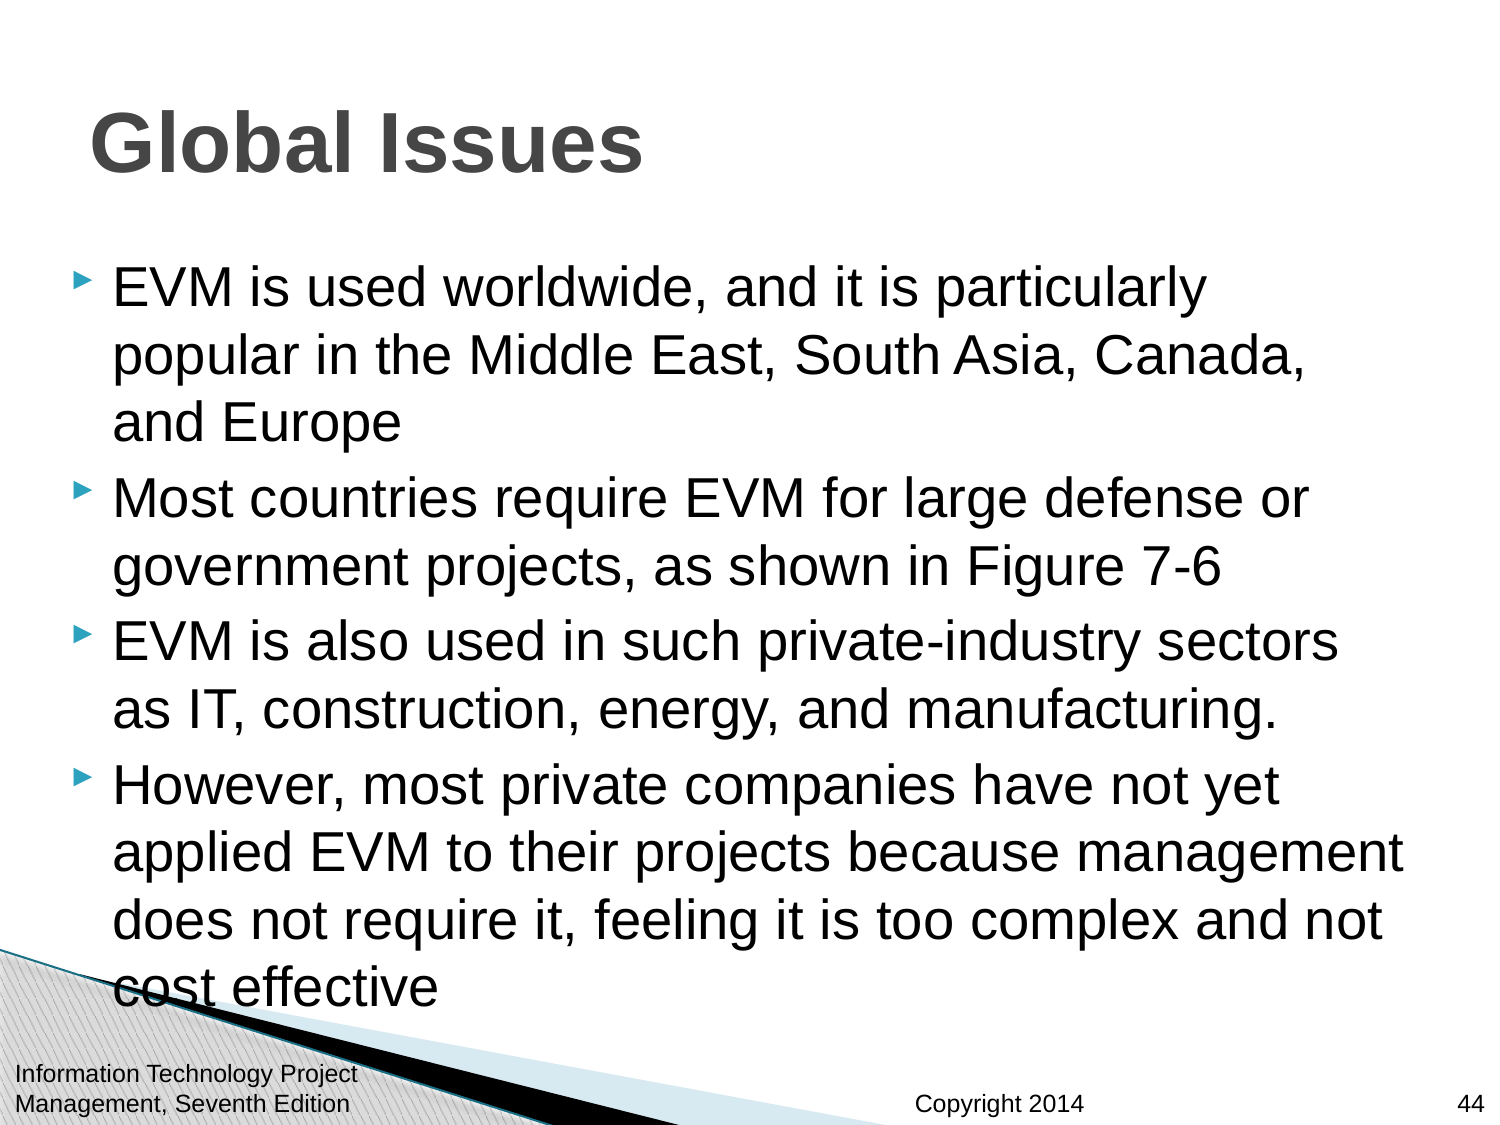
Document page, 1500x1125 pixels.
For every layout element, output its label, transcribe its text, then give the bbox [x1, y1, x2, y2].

title Global Issues [75, 45, 1425, 233]
slide_number 44 [1408, 1065, 1500, 1125]
footer Information Technology Project Management, Seventh Edition [0, 1065, 425, 1125]
list EVM is used worldwide, and it is particularly popular in the Middle East, South Asia, Canada, and Europe Most countries require EVM for large defense or government projects, as shown in Figure 7-6 EVM is also used in such private-industry sectors as IT, construction, energy, and manufacturing. However, most private companies have not yet applied EVM to their projects because management does not require it, feeling it is too complex and not cost effective [37, 242, 1426, 986]
